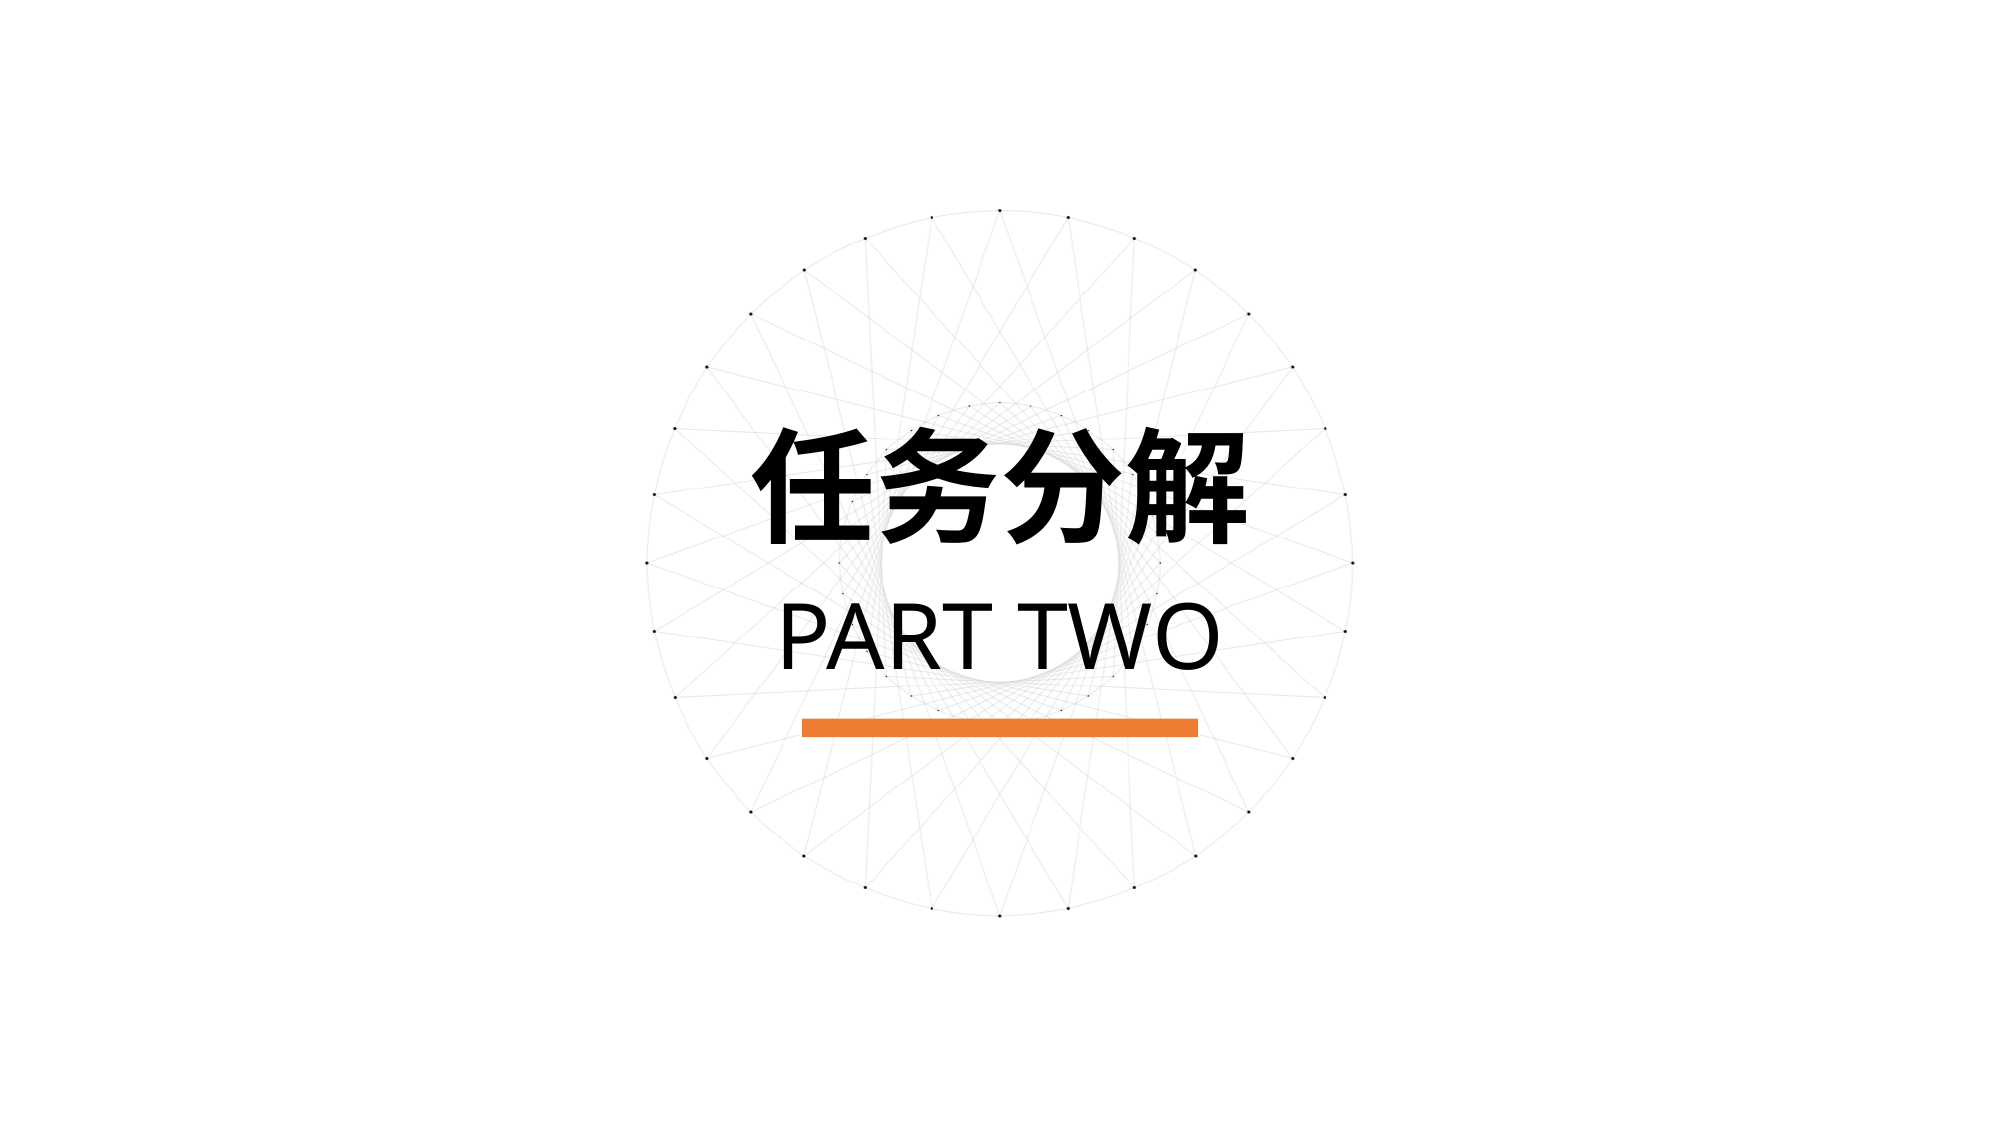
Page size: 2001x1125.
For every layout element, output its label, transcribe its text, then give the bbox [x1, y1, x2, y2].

picture [663, 699, 1348, 932]
list PART TWO [381, 581, 1619, 699]
text_box [801, 718, 1199, 738]
list 任务分解 [381, 404, 1619, 581]
picture [672, 193, 1339, 404]
